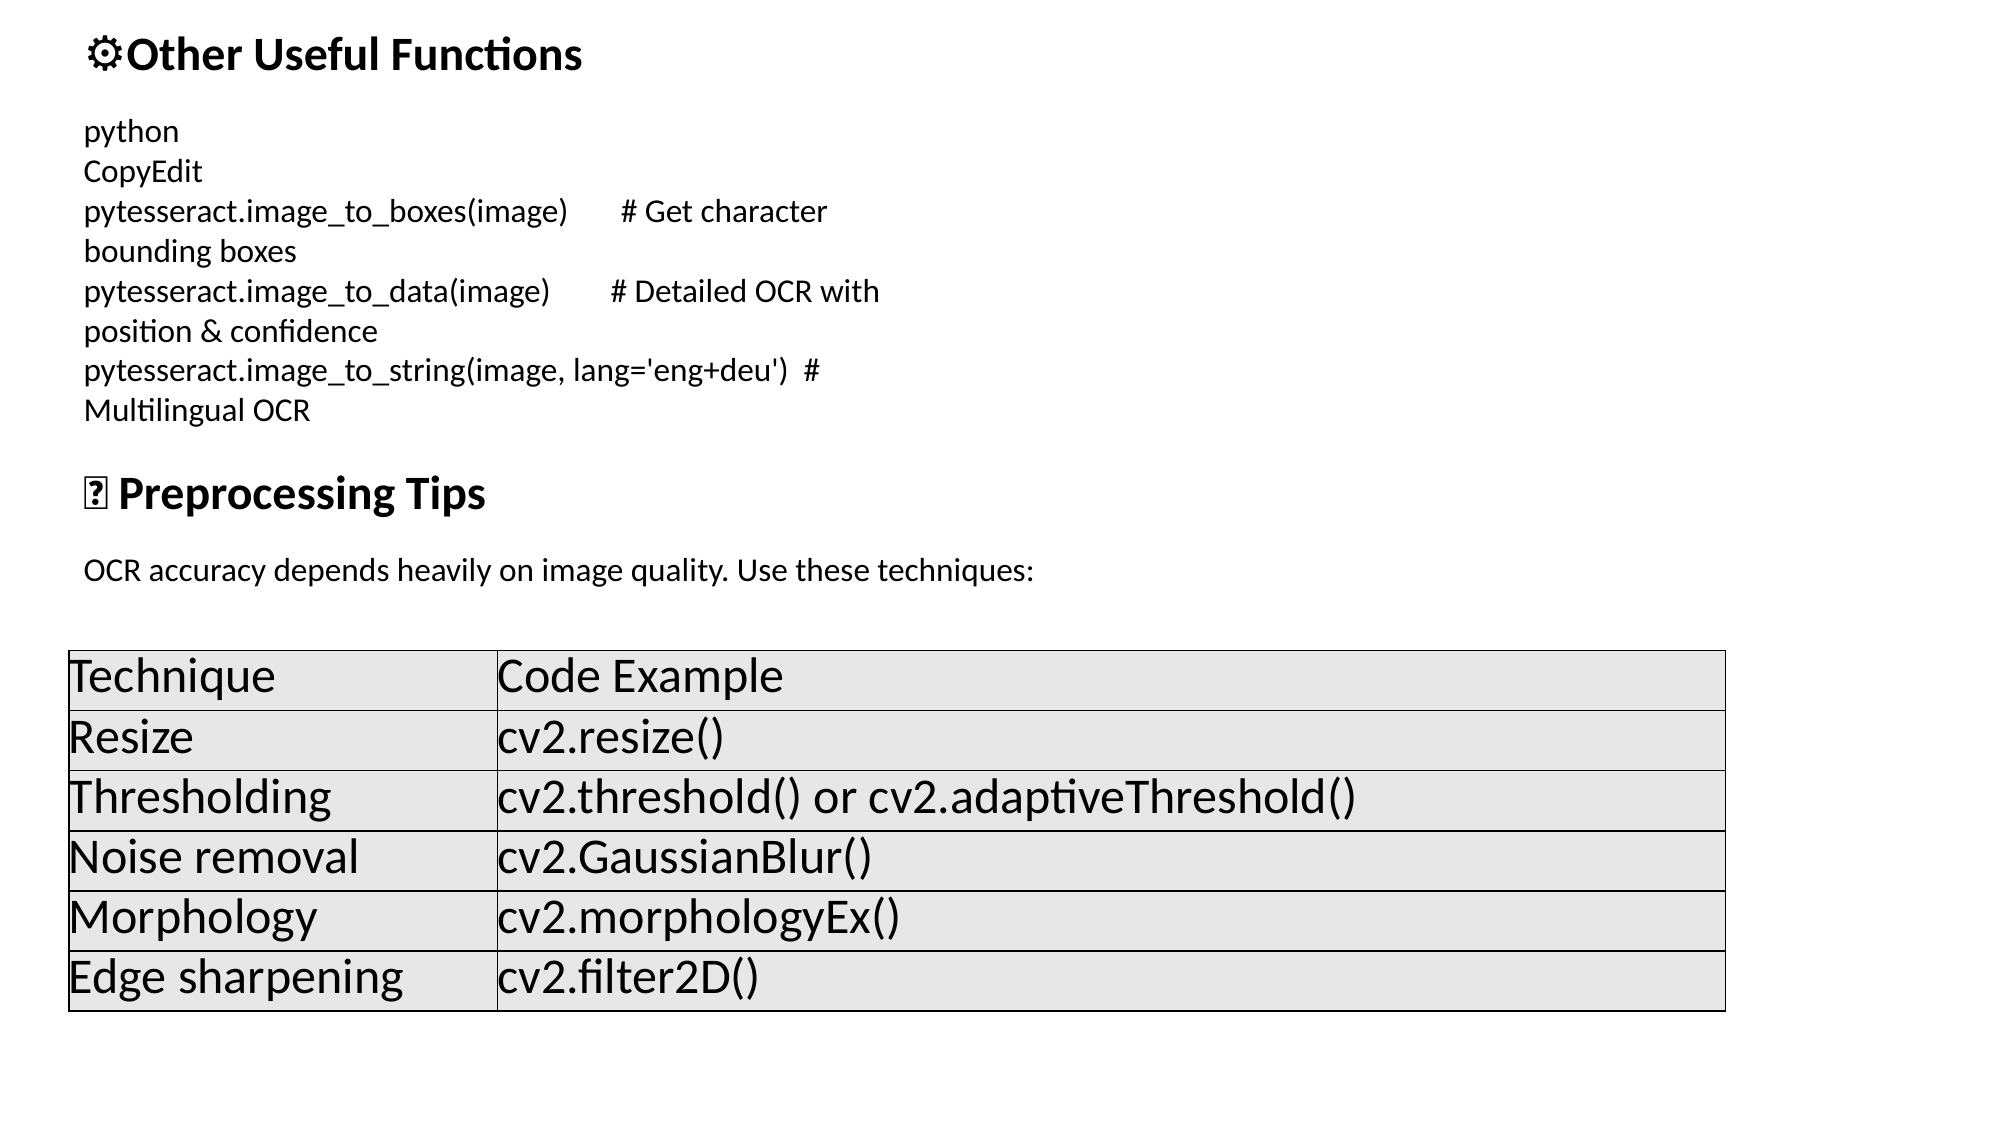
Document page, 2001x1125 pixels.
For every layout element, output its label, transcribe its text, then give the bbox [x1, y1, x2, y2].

table_cell cv2.GaussianBlur() [498, 832, 1725, 890]
table_cell Noise removal [70, 832, 497, 890]
table_cell Morphology [70, 892, 497, 950]
table_cell cv2.filter2D() [498, 952, 1725, 1010]
table_cell Thresholding [70, 771, 497, 830]
table_cell Resize [70, 711, 497, 770]
table_header Code Example [498, 651, 1725, 710]
table_cell Edge sharpening [70, 952, 497, 1010]
table_cell cv2.resize() [498, 711, 1725, 770]
table_cell cv2.threshold() or cv2.adaptiveThreshold() [498, 771, 1725, 830]
table_header Technique [70, 651, 497, 710]
text_box 🧪 Preprocessing Tips OCR accuracy depends heavily on image quality. Use these techniques: [68, 454, 1121, 596]
text_box ⚙Other Useful Functions python CopyEdit pytesseract.image_to_boxes(image) # Get character bounding boxes pytesseract.image_to_data(image) # Detailed OCR with position & confidence pytesseract.image_to_string(image, lang='eng+deu') # Multilingual OCR [68, 15, 903, 436]
table_cell cv2.morphologyEx() [498, 892, 1725, 950]
